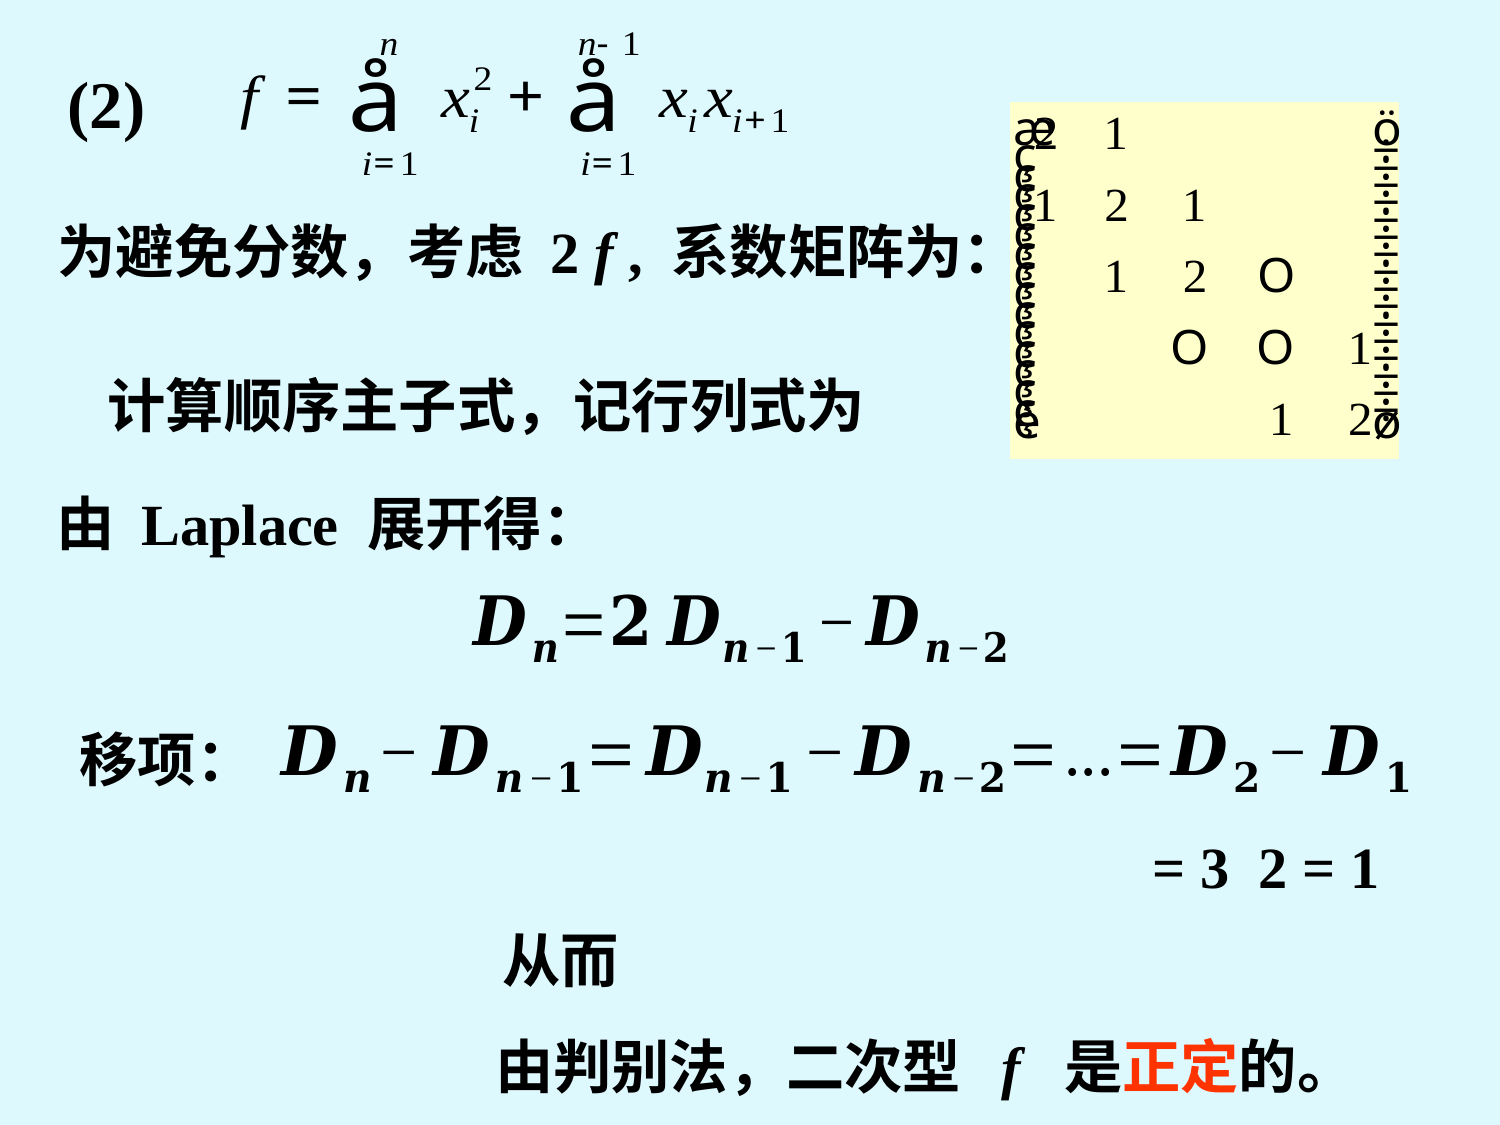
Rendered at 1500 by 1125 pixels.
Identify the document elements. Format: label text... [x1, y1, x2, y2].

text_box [1009, 101, 1399, 459]
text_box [218, 18, 797, 187]
text_box (2) [53, 54, 194, 150]
text_box 由 Laplace 展开得： [41, 479, 616, 565]
text_box 移项： [64, 716, 225, 801]
text_box 由判别法，二次型 f 是正定的。 [480, 1023, 1371, 1108]
text_box 为避免分数，考虑 2 f , 系数矩阵为： [42, 208, 1009, 293]
